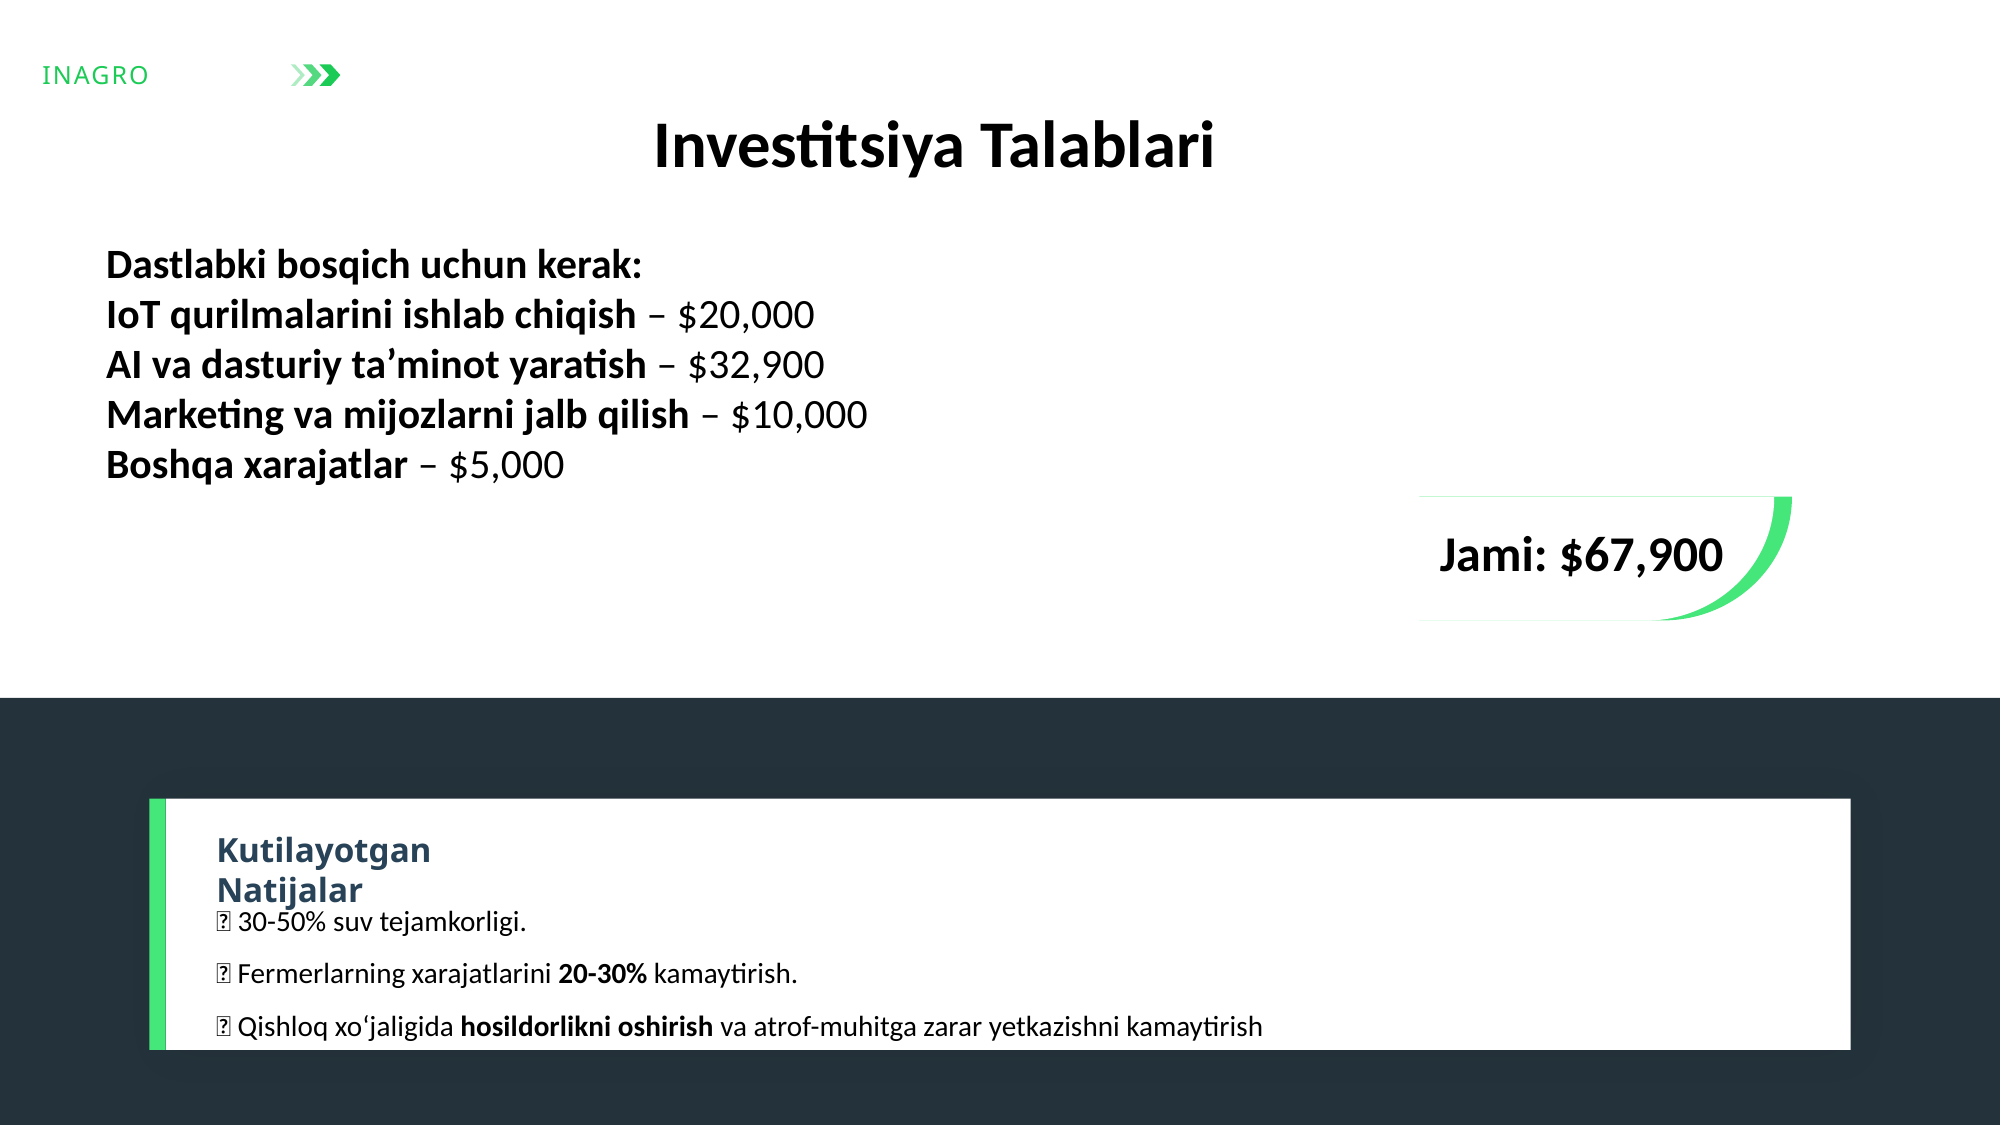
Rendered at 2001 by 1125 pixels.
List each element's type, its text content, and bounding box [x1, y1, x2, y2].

text_box Dastlabki bosqich uchun kerak: IoT qurilmalarini ishlab chiqish – $20,000 AI va dasturiy ta’minot yaratish – $32,900 Marketing va mijozlarni jalb qilish – $10,000 Boshqa xarajatlar – $5,000 [91, 229, 1090, 544]
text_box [27, 52, 341, 98]
text_box ✅ 30-50% suv tejamkorligi. ✅ Fermerlarning xarajatlarini 20-30% kamaytirish. ✅ Qishloq xo‘jaligida hosildorlikni oshirish va atrof-muhitga zarar yetkazishni kamaytirish [201, 877, 1674, 1050]
text_box [148, 798, 167, 1051]
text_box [1400, 495, 1794, 622]
text_box Kutilayotgan Natijalar [201, 821, 602, 877]
text_box Investitsiya Talablari [639, 93, 1276, 189]
text_box [167, 798, 1852, 1051]
